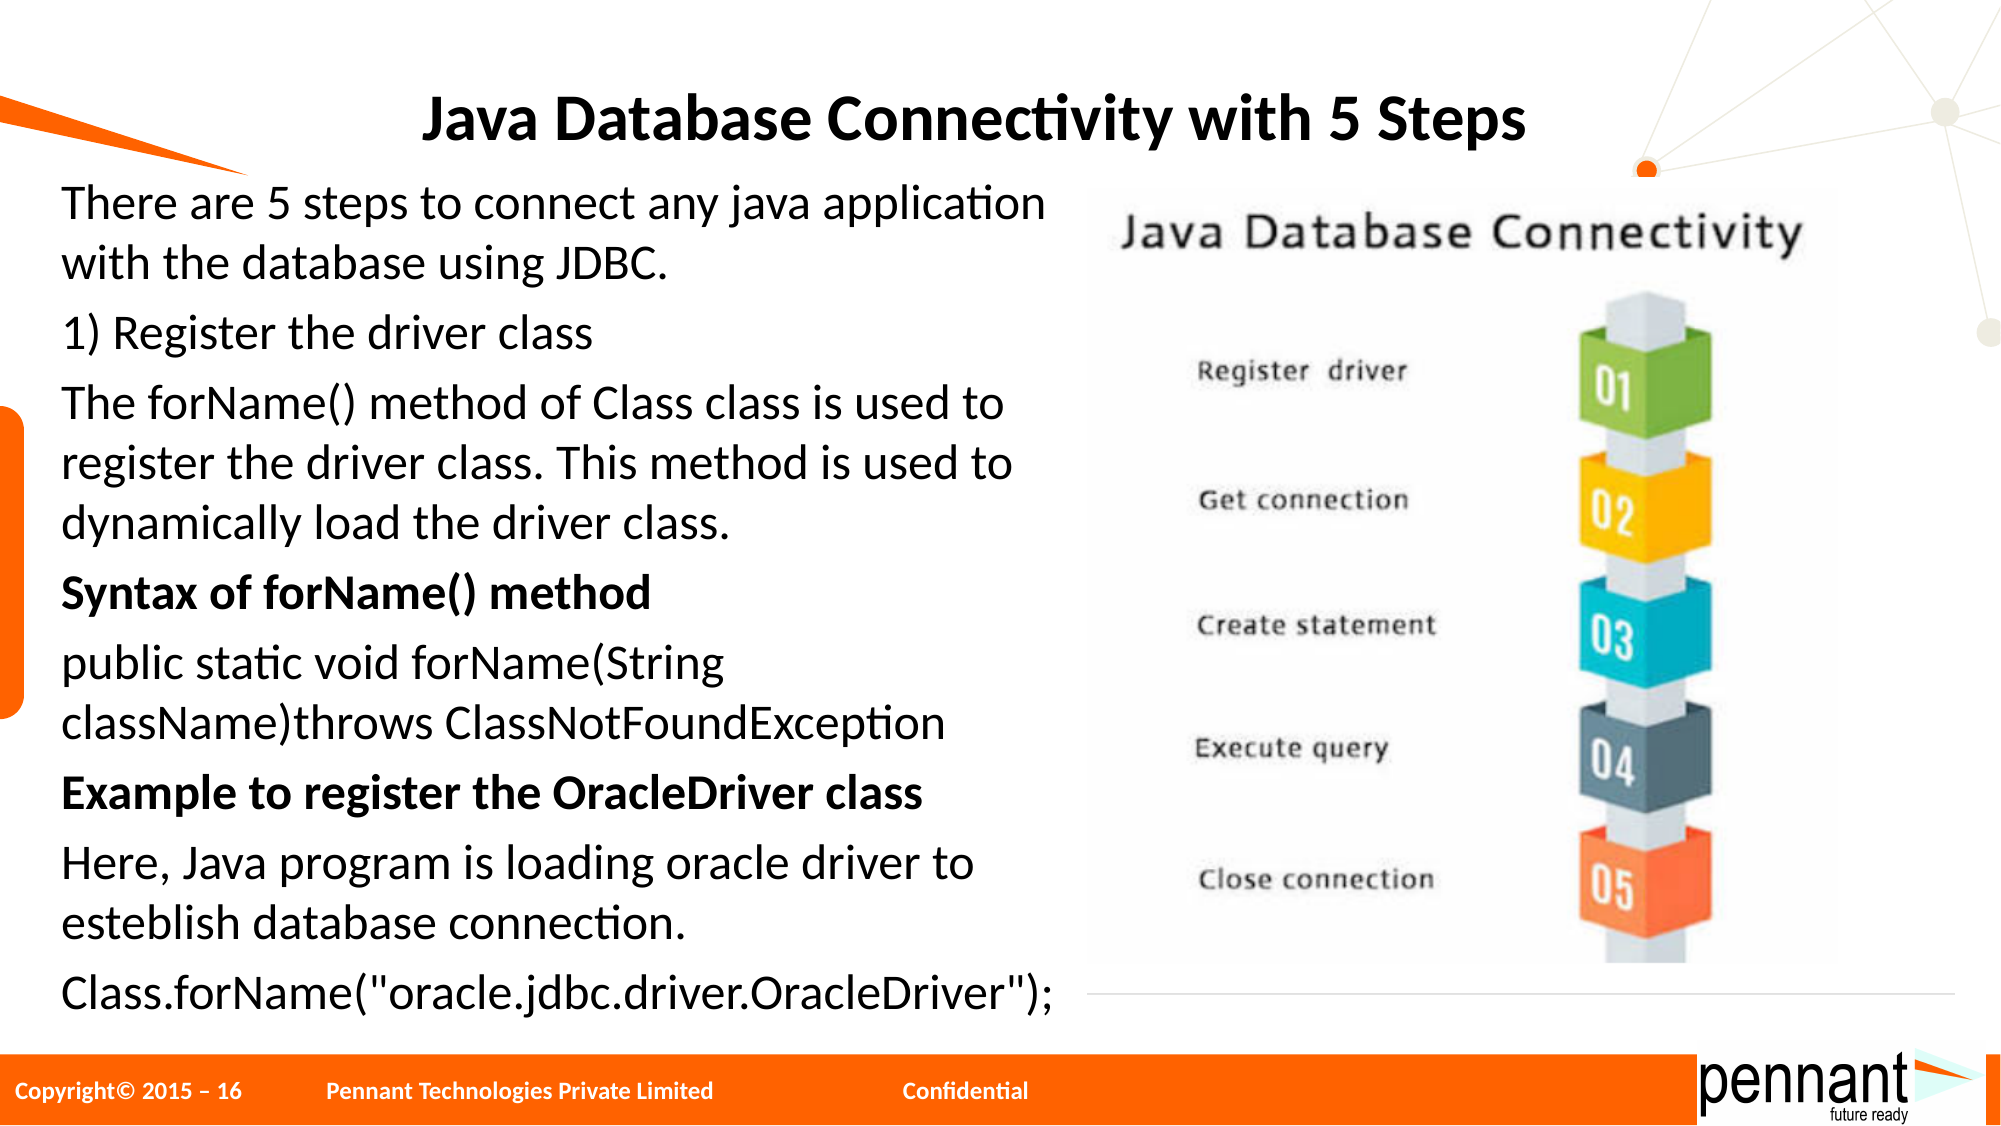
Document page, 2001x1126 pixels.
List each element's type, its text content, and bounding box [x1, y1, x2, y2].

picture [1697, 1040, 1986, 1126]
list There are 5 steps to connect any java application with the database using JDBC. 1) Register the driver class The forName() method of Class class is used to register the driver class. This method is used to dynamically load the driver class. Syntax of forName() method public static void forName(String className)throws ClassNotFoundException Example to register the OracleDriver class Here, Java program is loading oracle driver to esteblish database connection. Class.forName("oracle.jdbc.driver.OracleDriver"); [46, 161, 1124, 1006]
title Java Database Connectivity with 5 Steps [99, 44, 1851, 162]
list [1087, 177, 1956, 1006]
